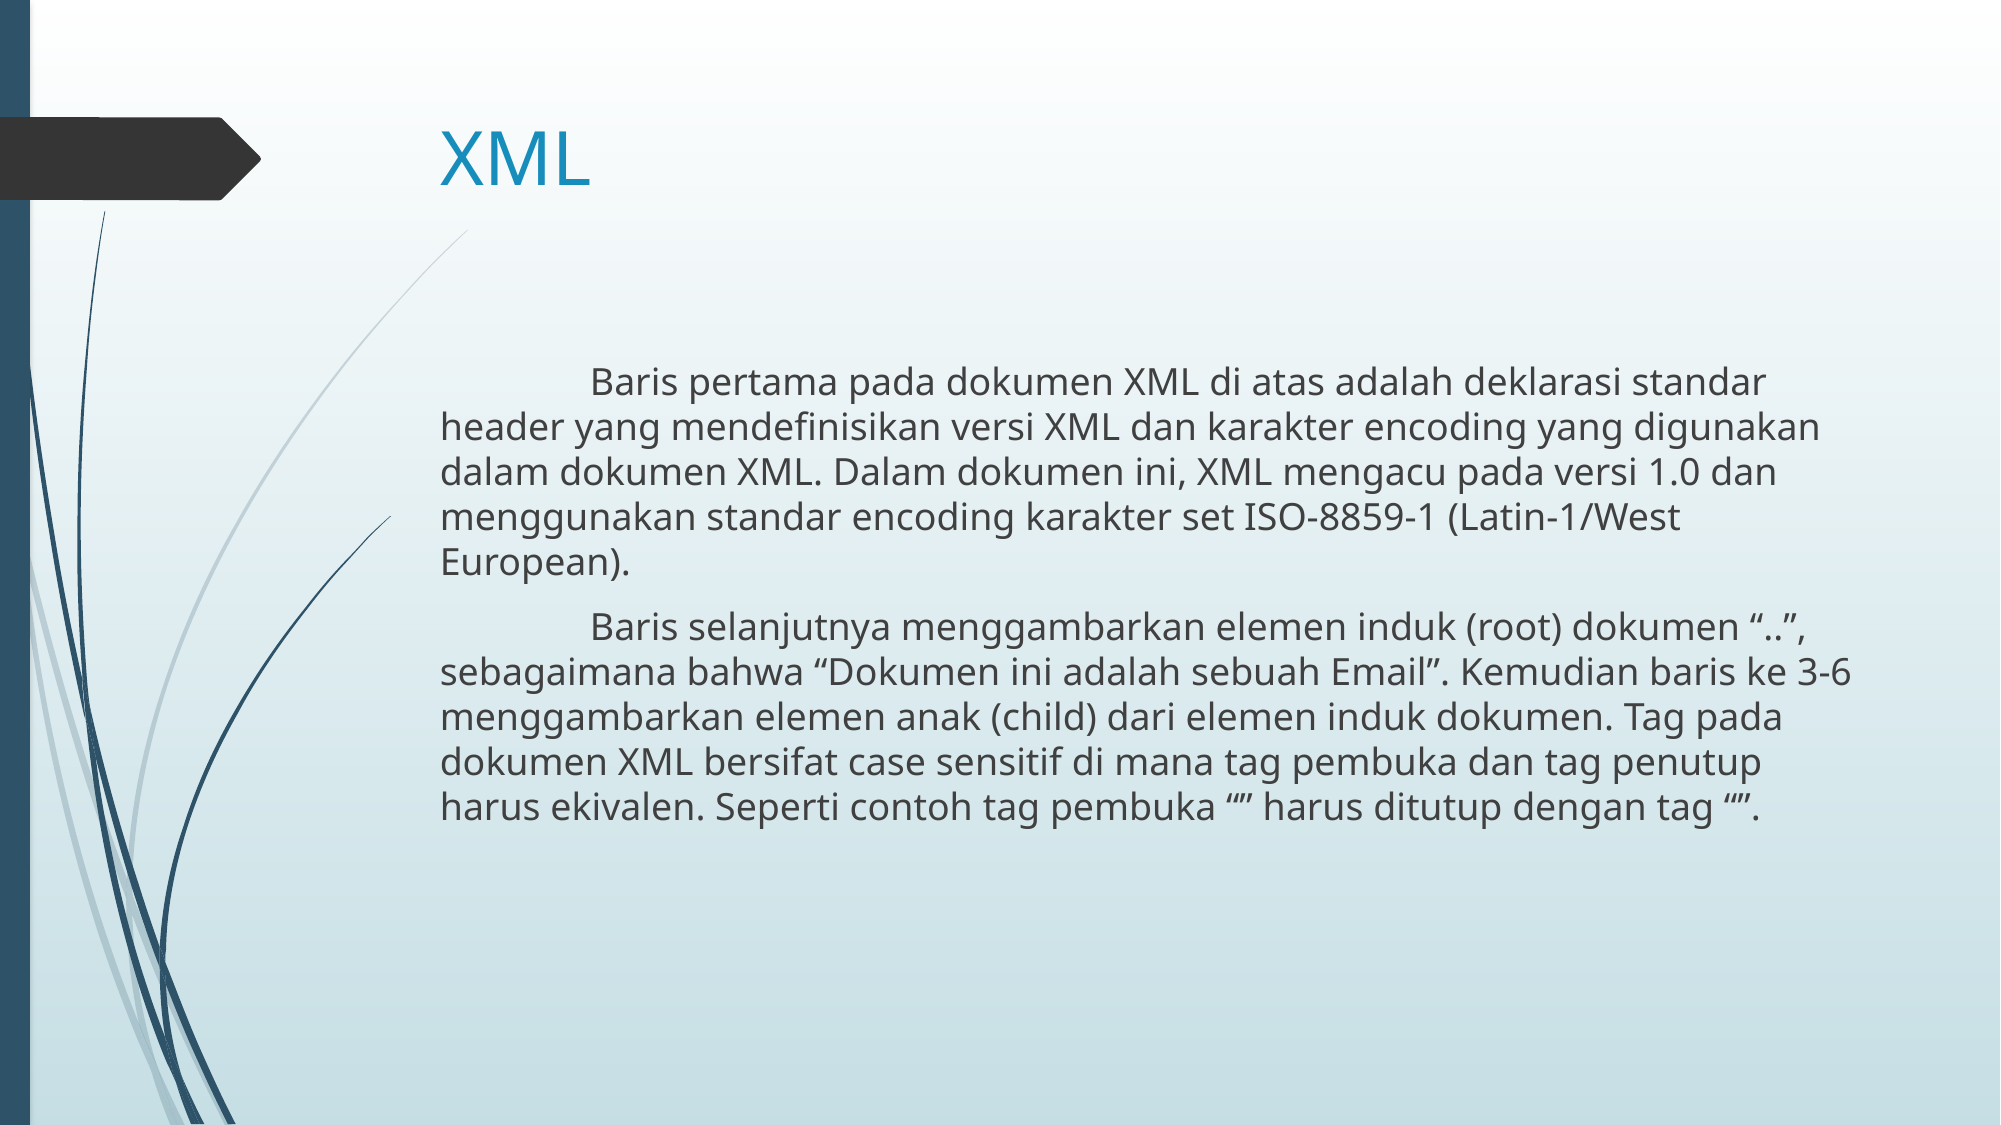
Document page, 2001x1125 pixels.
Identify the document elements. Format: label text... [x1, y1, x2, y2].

title XML [425, 102, 1888, 313]
list Baris pertama pada dokumen XML di atas adalah deklarasi standar header yang mendefinisikan versi XML dan karakter encoding yang digunakan dalam dokumen XML. Dalam dokumen ini, XML mengacu pada versi 1.0 dan menggunakan standar encoding karakter set ISO-8859-1 (Latin-1/West European). Baris selanjutnya menggambarkan elemen induk (root) dokumen “..”, sebagaimana bahwa “Dokumen ini adalah sebuah Email”. Kemudian baris ke 3-6 menggambarkan elemen anak (child) dari elemen induk dokumen. Tag pada dokumen XML bersifat case sensitif di mana tag pembuka dan tag penutup harus ekivalen. Seperti contoh tag pembuka “” harus ditutup dengan tag “”. [424, 350, 1888, 970]
